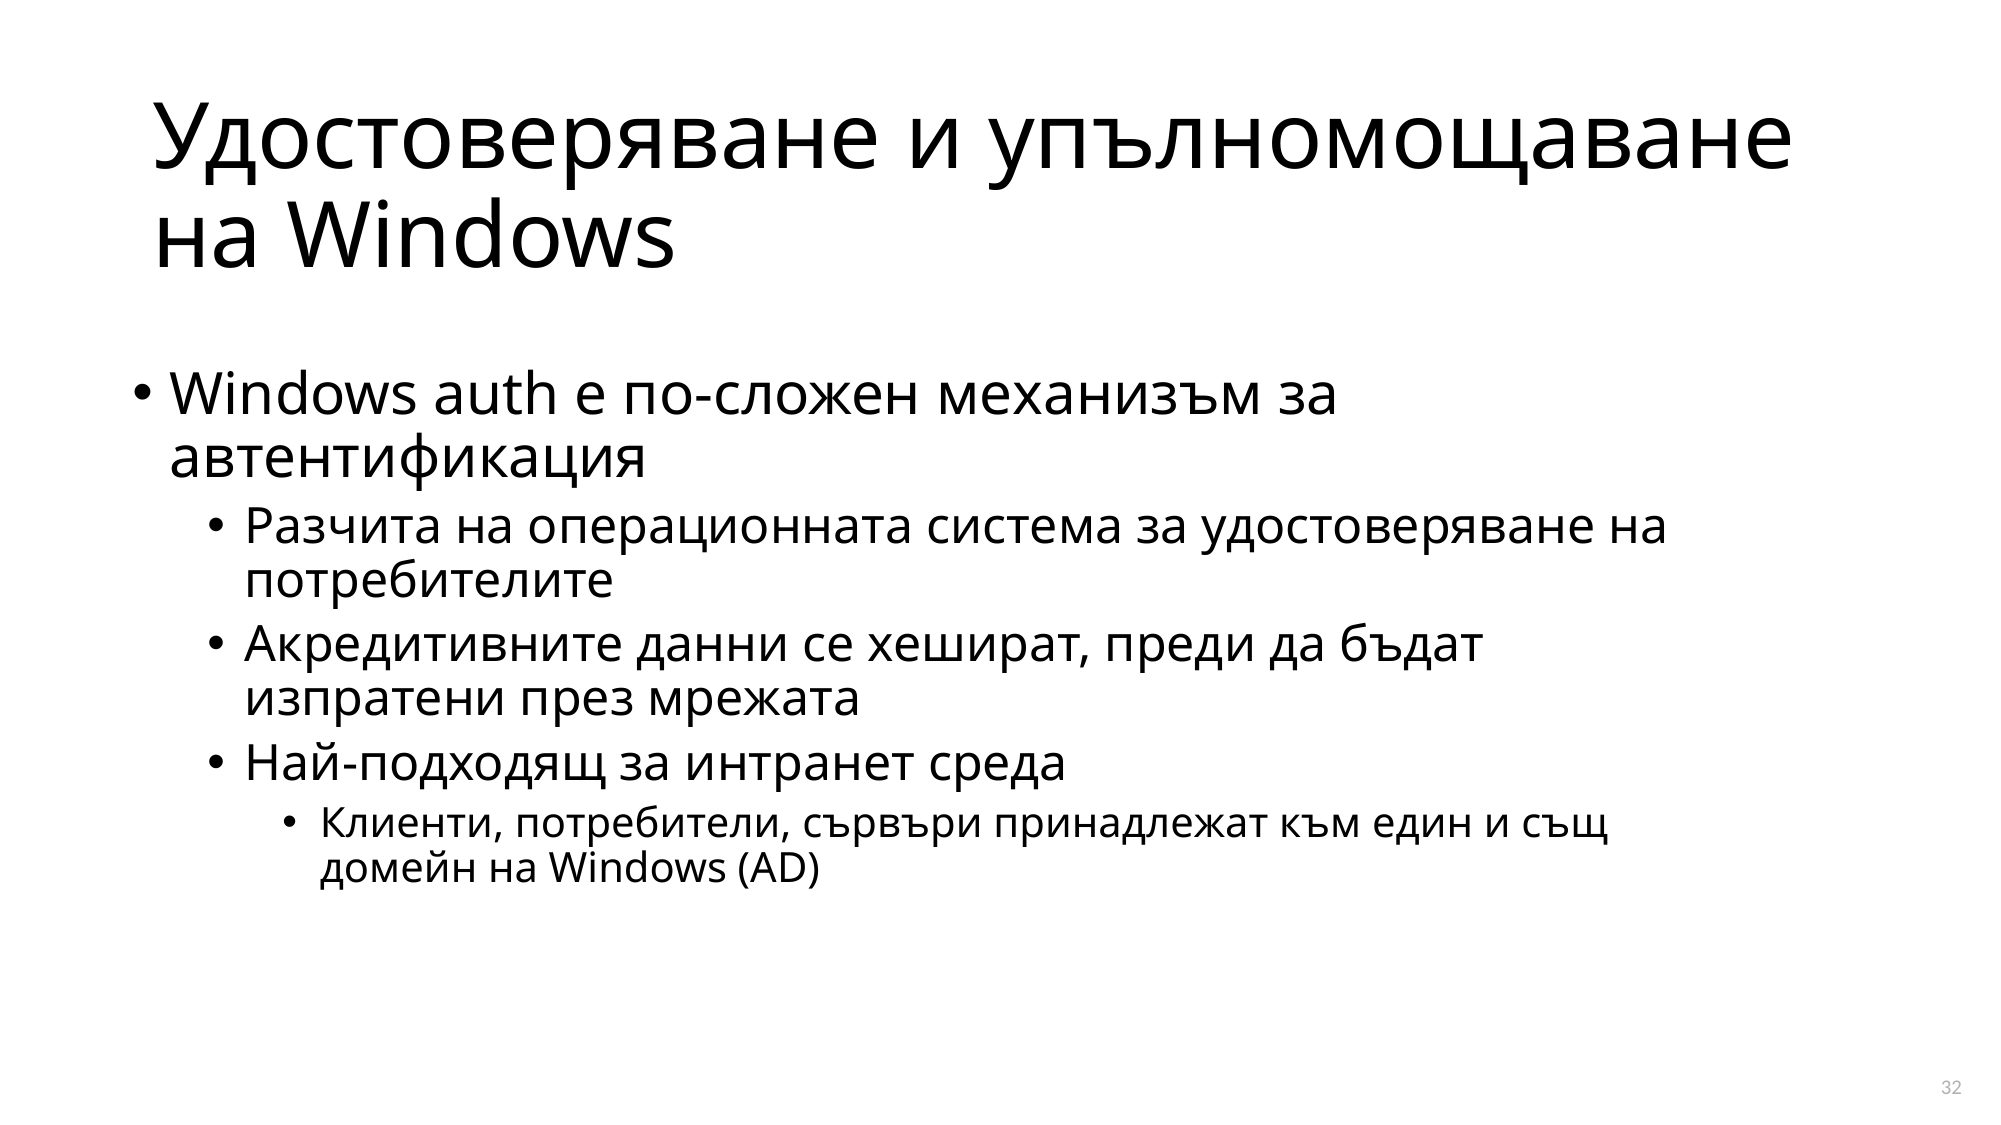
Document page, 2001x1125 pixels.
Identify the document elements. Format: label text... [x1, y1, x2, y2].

slide_number 32 [1897, 1070, 1968, 1103]
list Windows auth е по-сложен механизъм за автентификация Разчита на операционната система за удостоверяване на потребителите Акредитивните данни се хешират, преди да бъдат изпратени през мрежата Най-подходящ за интранет среда Клиенти, потребители, сървъри принадлежат към един и същ домейн на Windows (AD) [117, 356, 1740, 1046]
title Удостоверяване и упълномощаване на Windows [137, 79, 1863, 298]
